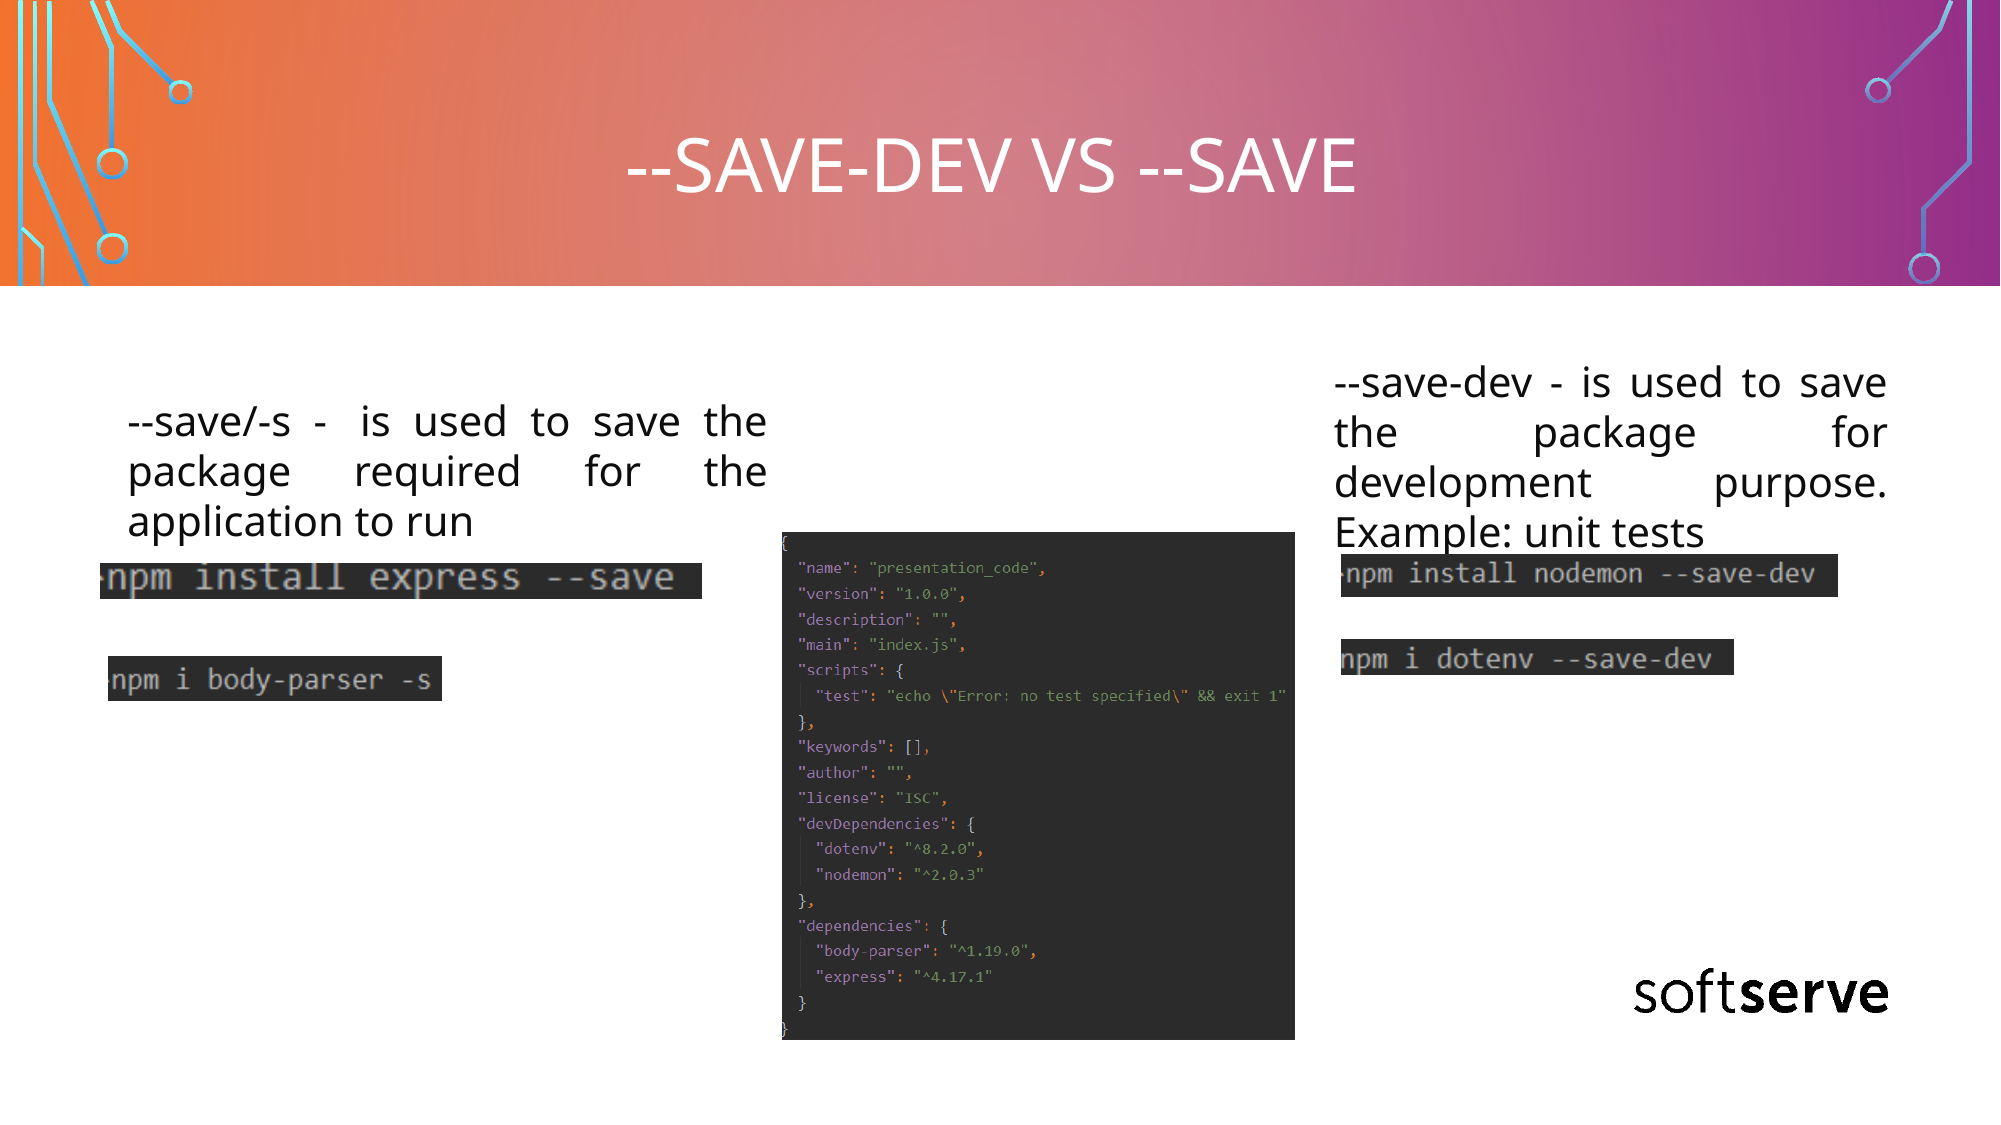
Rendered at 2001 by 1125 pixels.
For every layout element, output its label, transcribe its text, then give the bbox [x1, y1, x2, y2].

picture [782, 532, 1295, 1041]
text_box --save/-s - is used to save the package required for the application to run [112, 386, 783, 552]
title --save-dev vs --save [112, 112, 1888, 225]
picture [108, 656, 442, 701]
picture [1634, 968, 1888, 1013]
picture [100, 563, 702, 599]
picture [1341, 638, 1735, 675]
picture [1341, 554, 1838, 598]
text_box --save-dev - is used to save the package for development purpose. Example: unit tests [1319, 348, 1903, 563]
